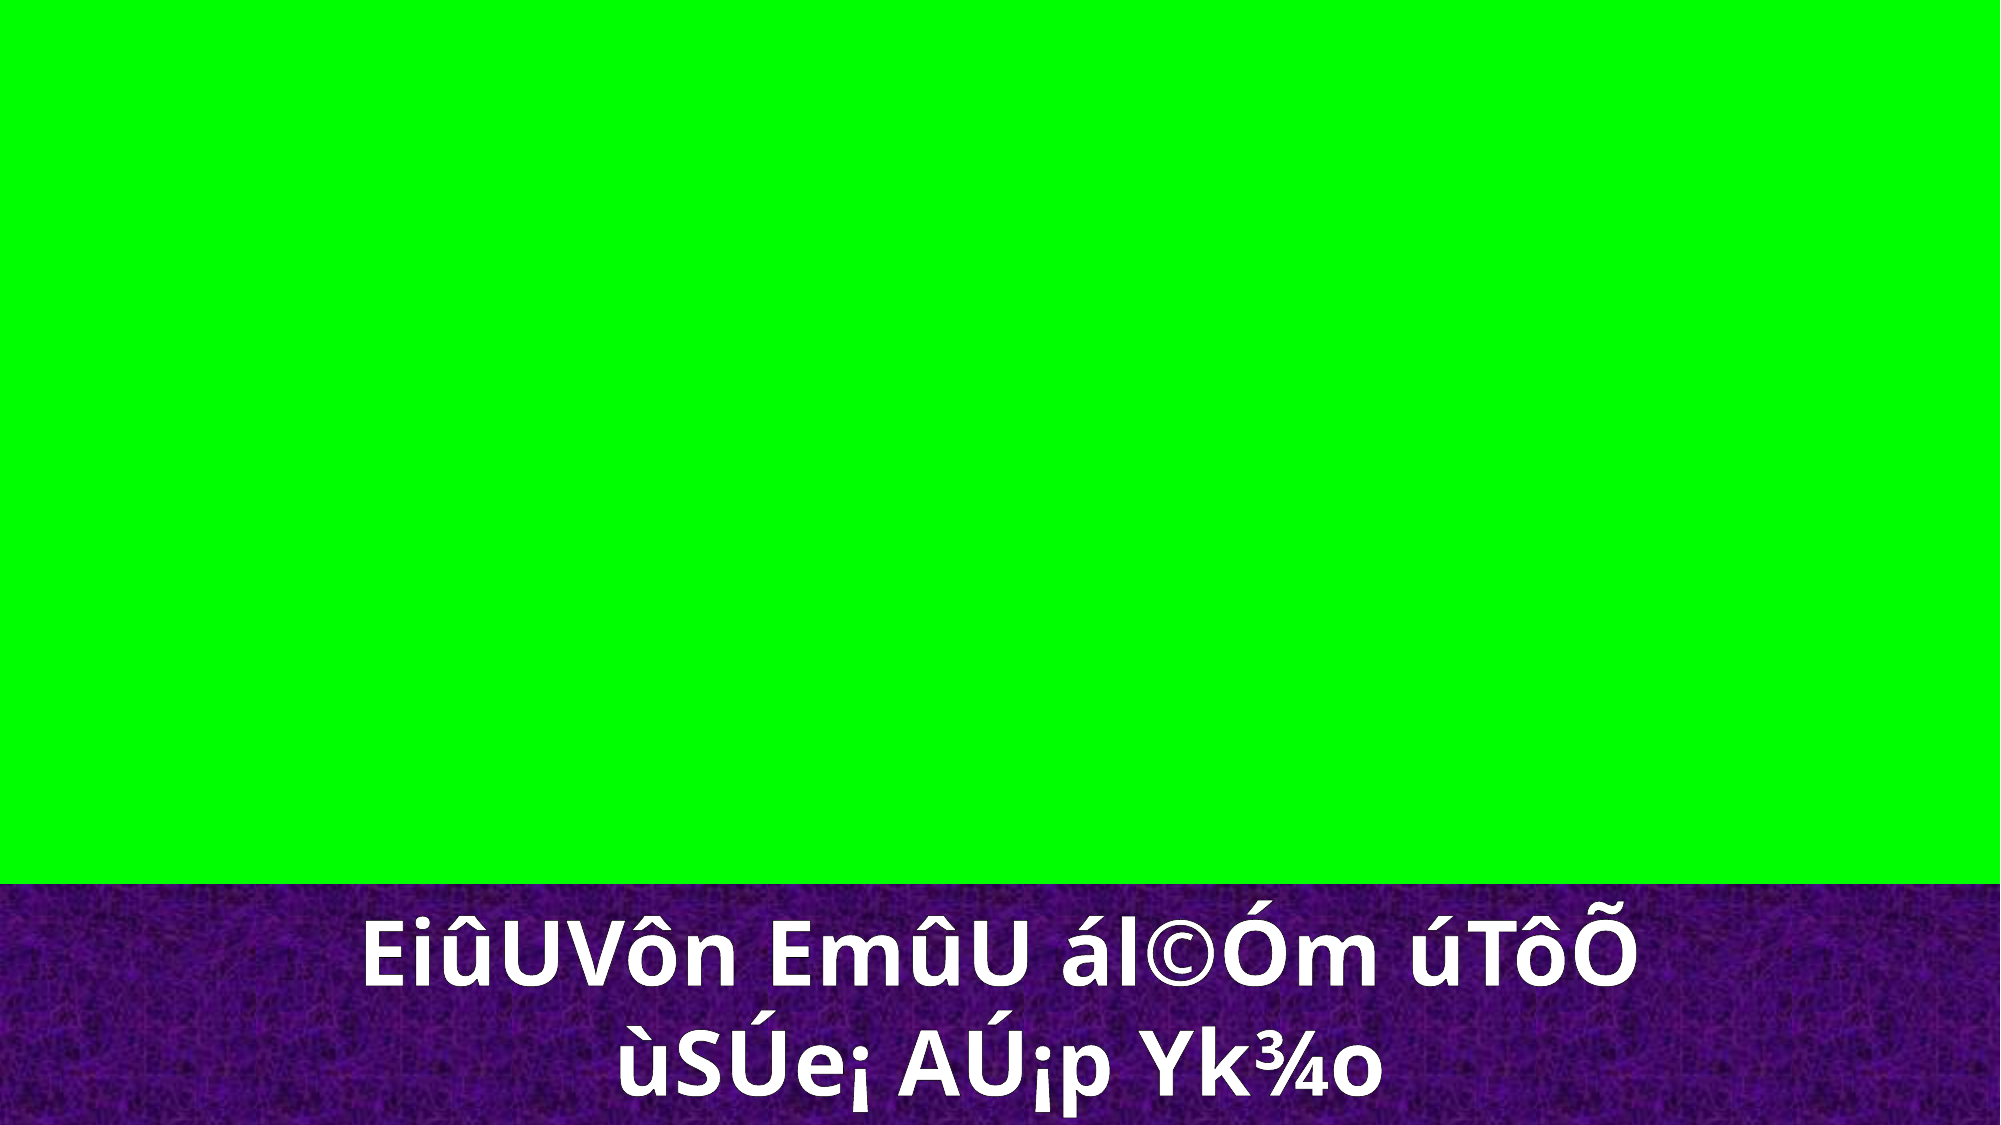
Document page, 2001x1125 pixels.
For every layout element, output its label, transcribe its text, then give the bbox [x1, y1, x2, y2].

text_box EiûUVôn EmûU ál©Óm úTôÕ ùSÚe¡ AÚ¡p Yk¾o [0, 886, 2000, 1122]
